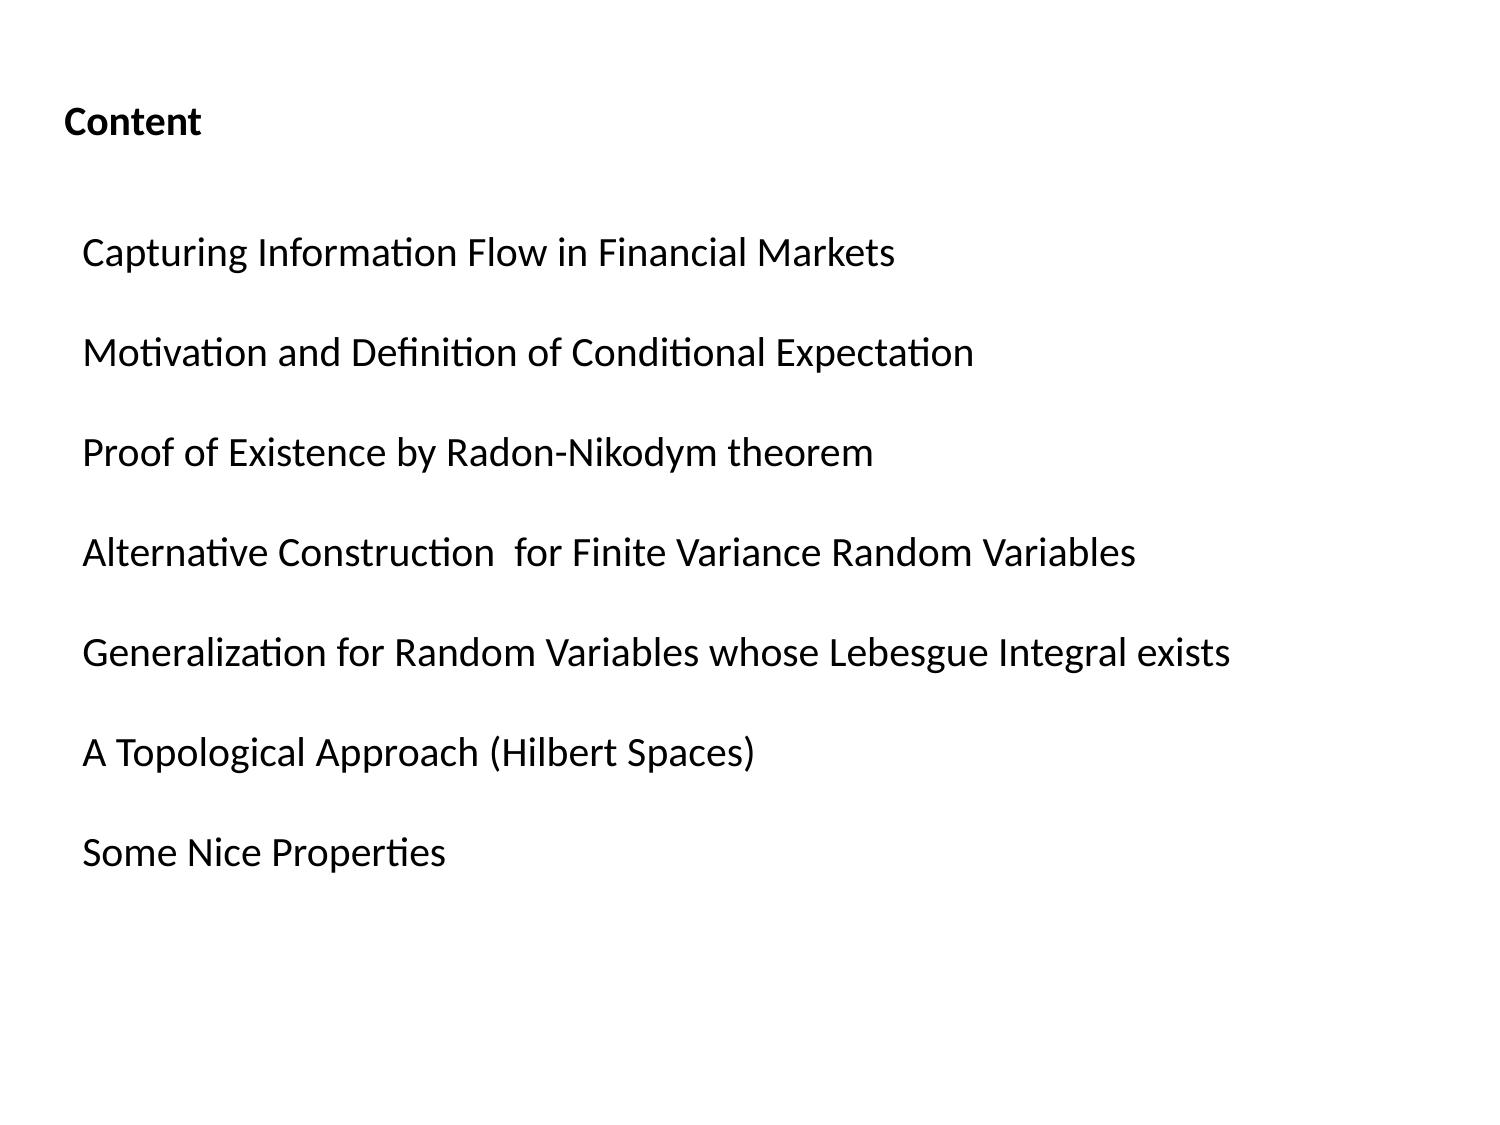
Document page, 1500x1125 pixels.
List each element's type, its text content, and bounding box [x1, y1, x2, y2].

text_box Content [49, 82, 1419, 123]
text_box Capturing Information Flow in Financial Markets Motivation and Definition of Conditional Expectation Proof of Existence by Radon-Nikodym theorem Alternative Construction for Finite Variance Random Variables Generalization for Random Variables whose Lebesgue Integral exists A Topological Approach (Hilbert Spaces) Some Nice Properties [67, 217, 1411, 883]
